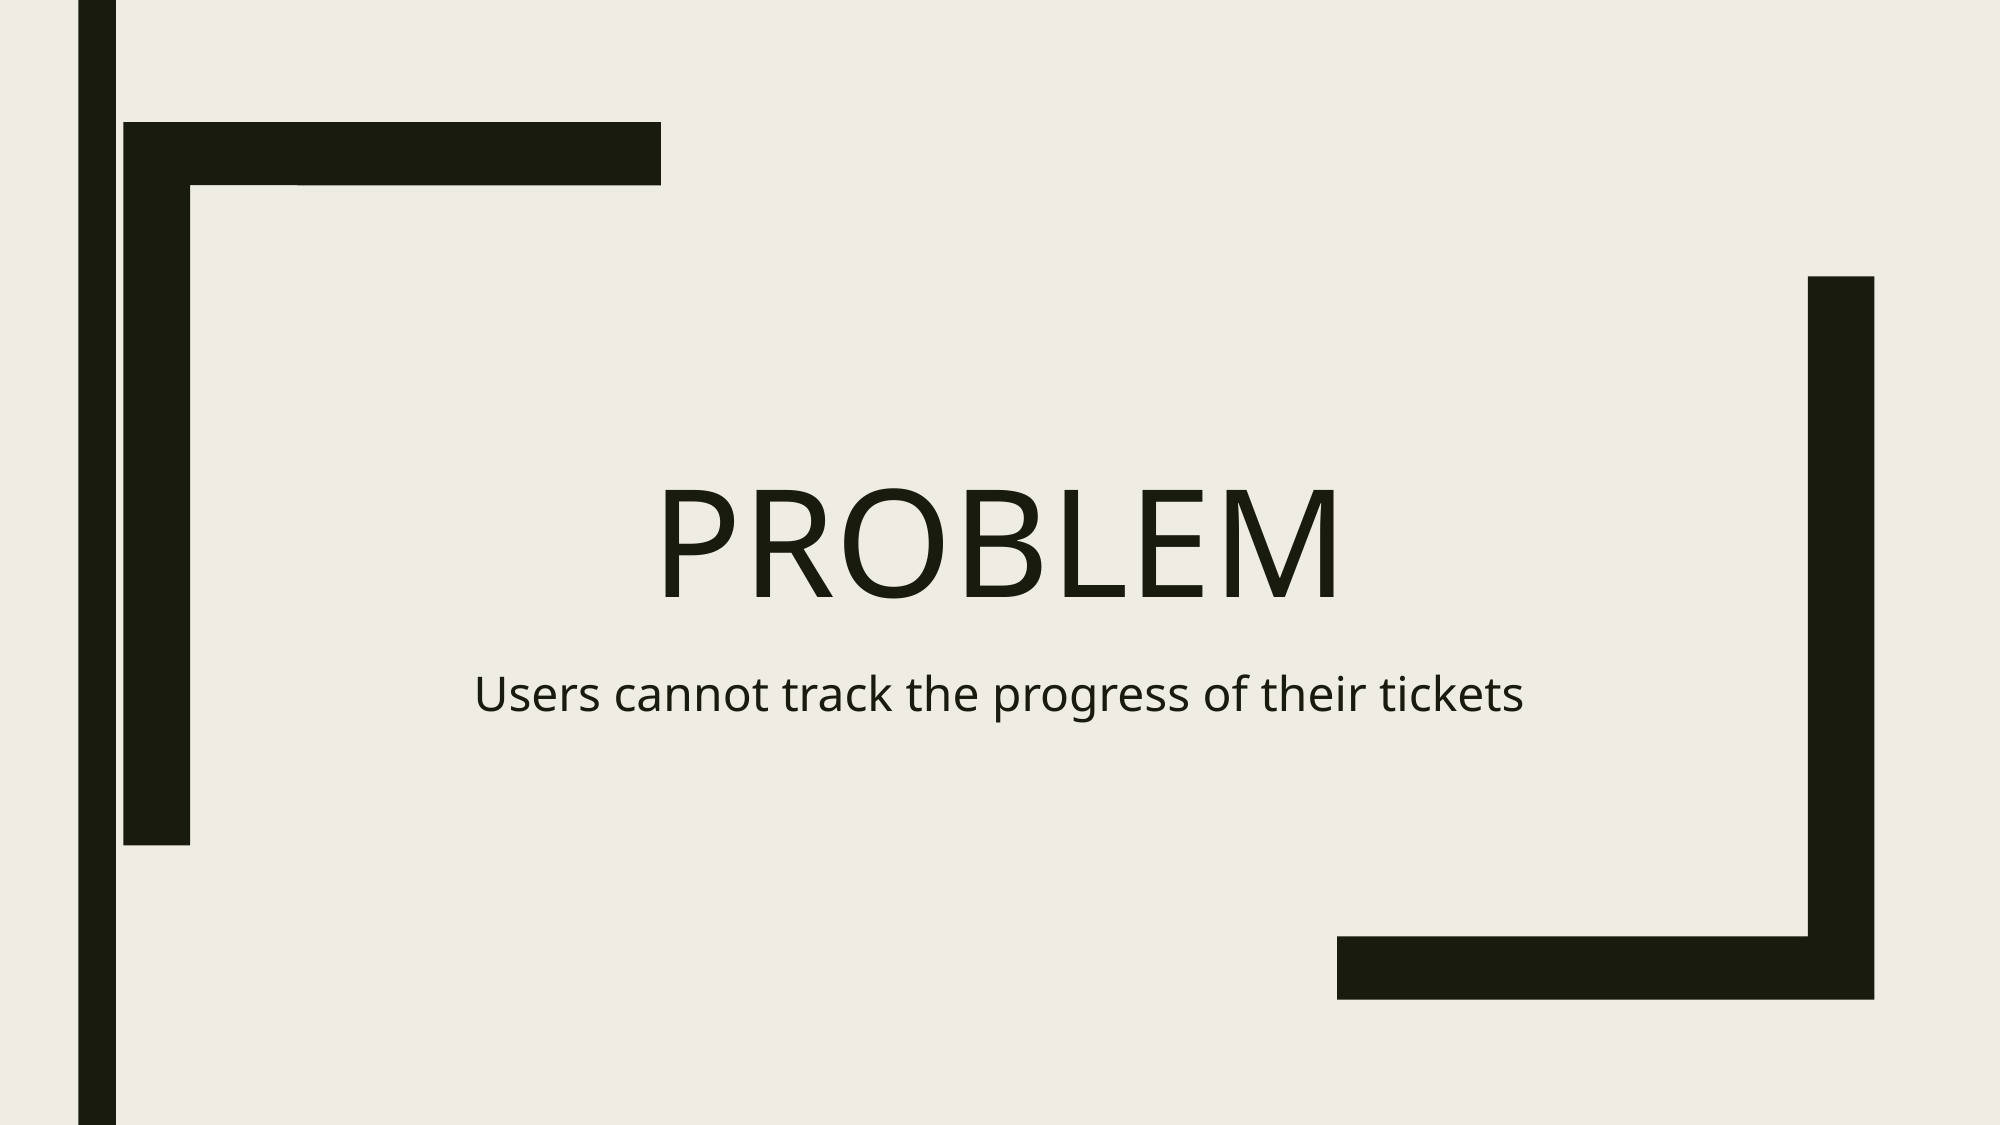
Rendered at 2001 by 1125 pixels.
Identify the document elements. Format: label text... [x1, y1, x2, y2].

subtitle Users cannot track the progress of their tickets [439, 649, 1561, 828]
title PROBLEM [314, 293, 1686, 638]
